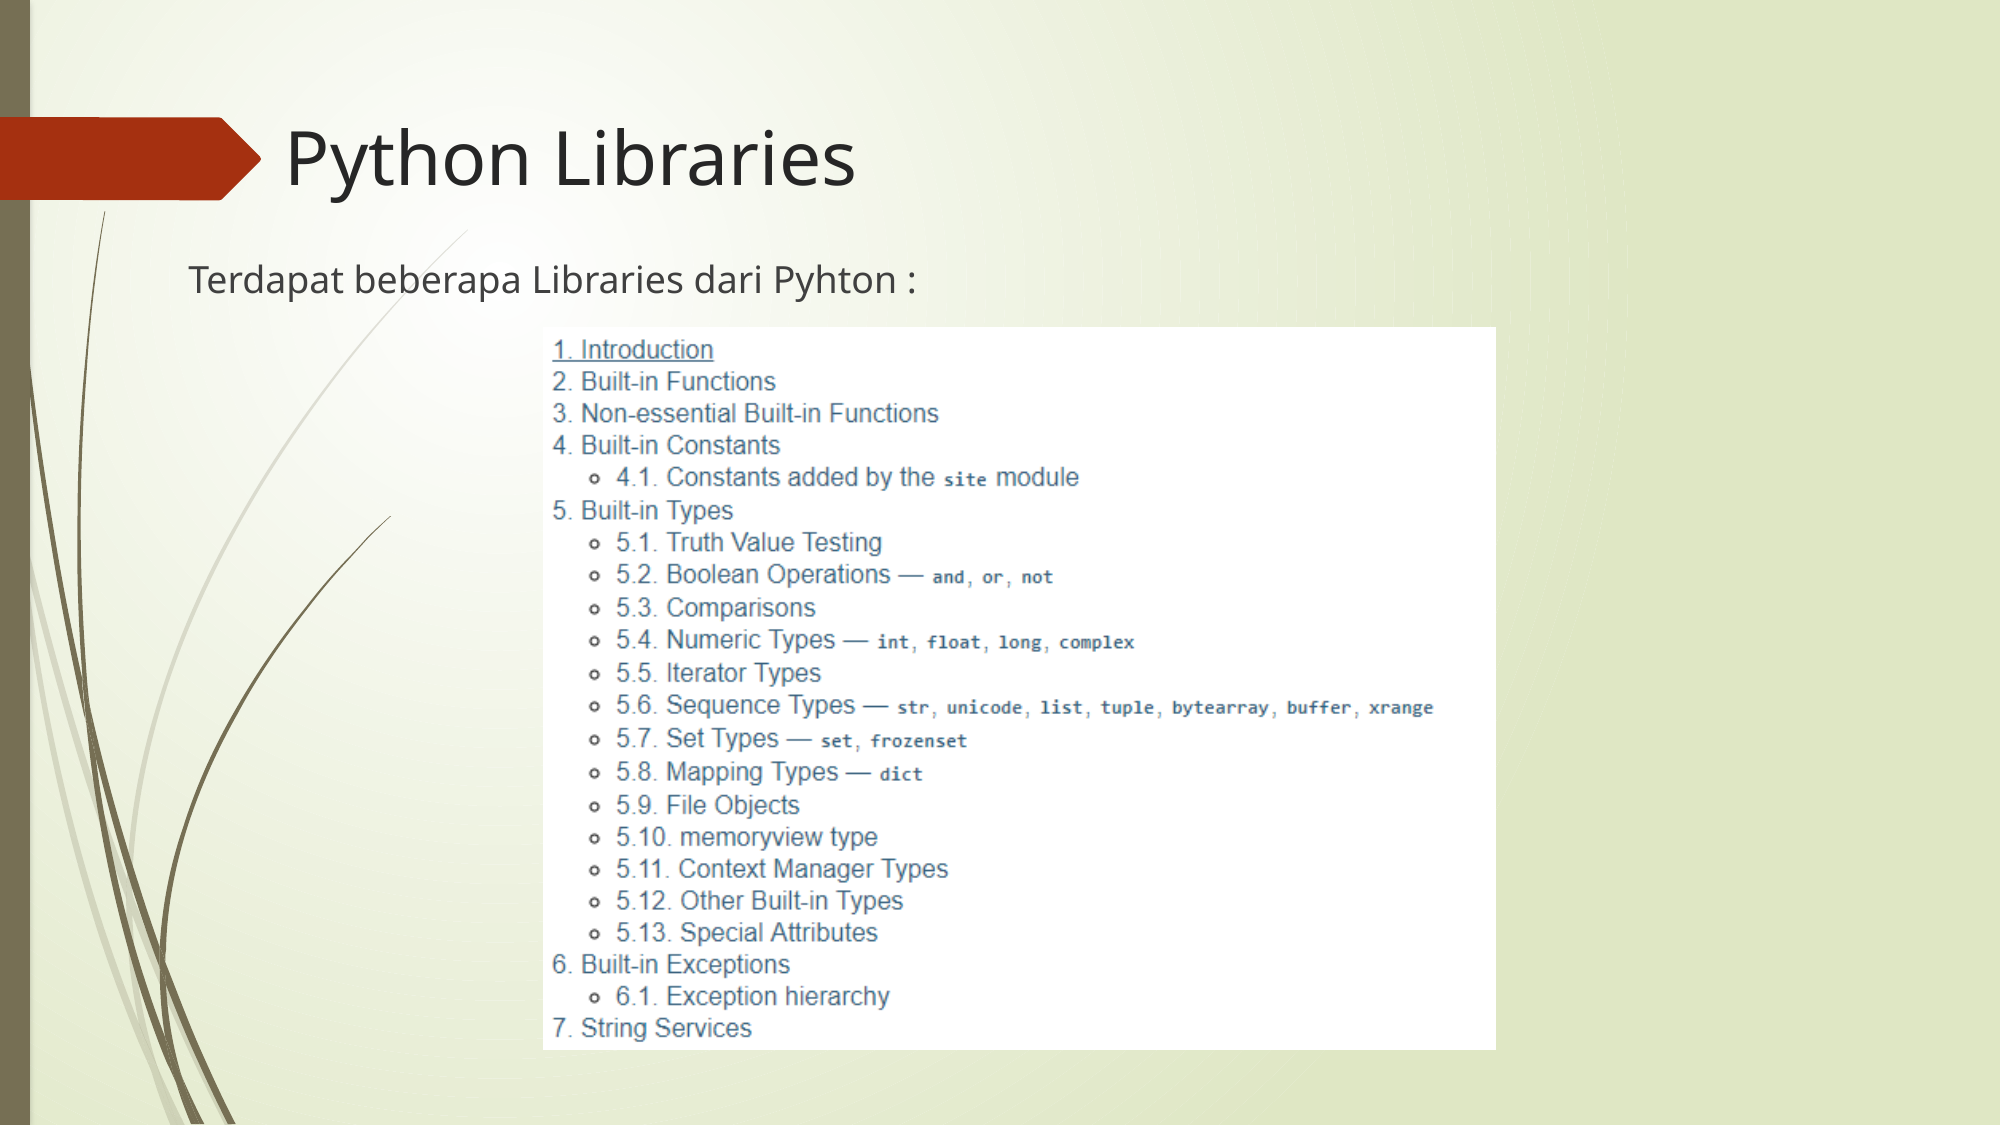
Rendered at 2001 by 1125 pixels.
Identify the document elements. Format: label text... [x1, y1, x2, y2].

title Python Libraries [269, 102, 1732, 231]
picture [543, 327, 1496, 1051]
list Terdapat beberapa Libraries dari Pyhton : [173, 248, 1866, 689]
